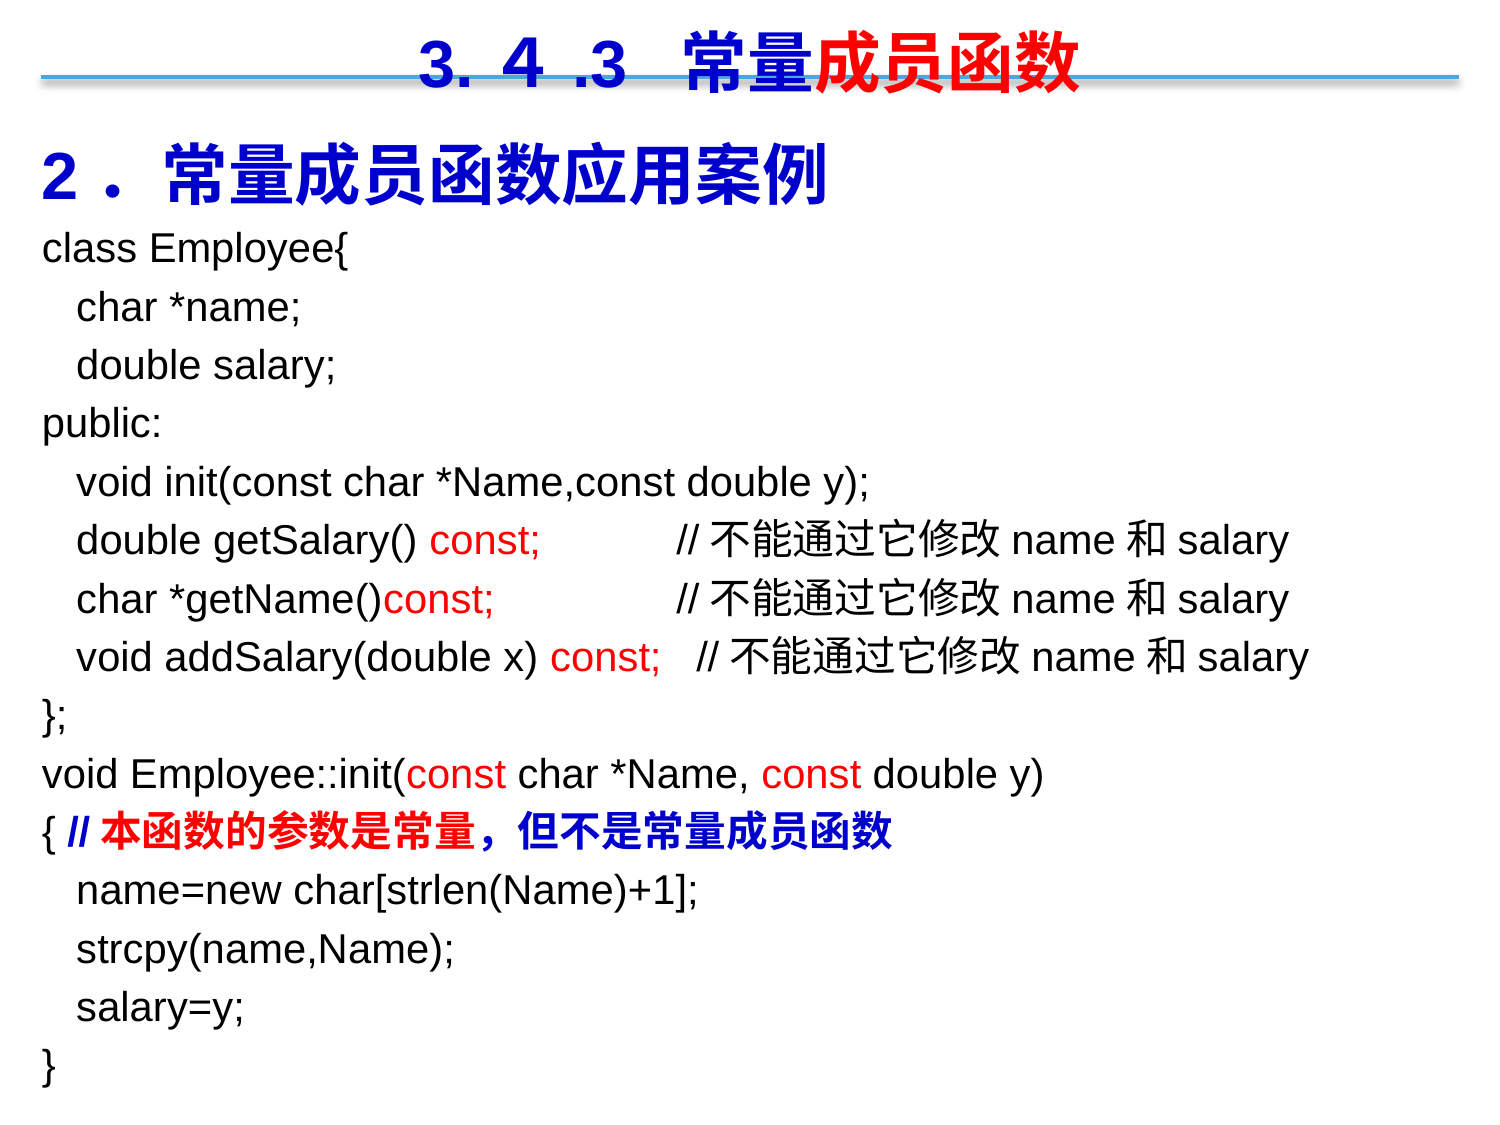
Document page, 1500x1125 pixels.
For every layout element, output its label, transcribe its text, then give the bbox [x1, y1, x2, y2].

list 2．常量成员函数应用案例 class Employee{ char *name; double salary; public: void init(const char *Name,const double y); double getSalary() const; //不能通过它修改name和salary char *getName()const; //不能通过它修改name和salary void addSalary(double x) const; //不能通过它修改name和salary }; void Employee::init(const char *Name, const double y) { //本函数的参数是常量，但不是常量成员函数 name=new char[strlen(Name)+1]; strcpy(name,Name); salary=y; } [26, 125, 1412, 1114]
text_box 3.４.3 常量成员函数 [112, 18, 1388, 102]
